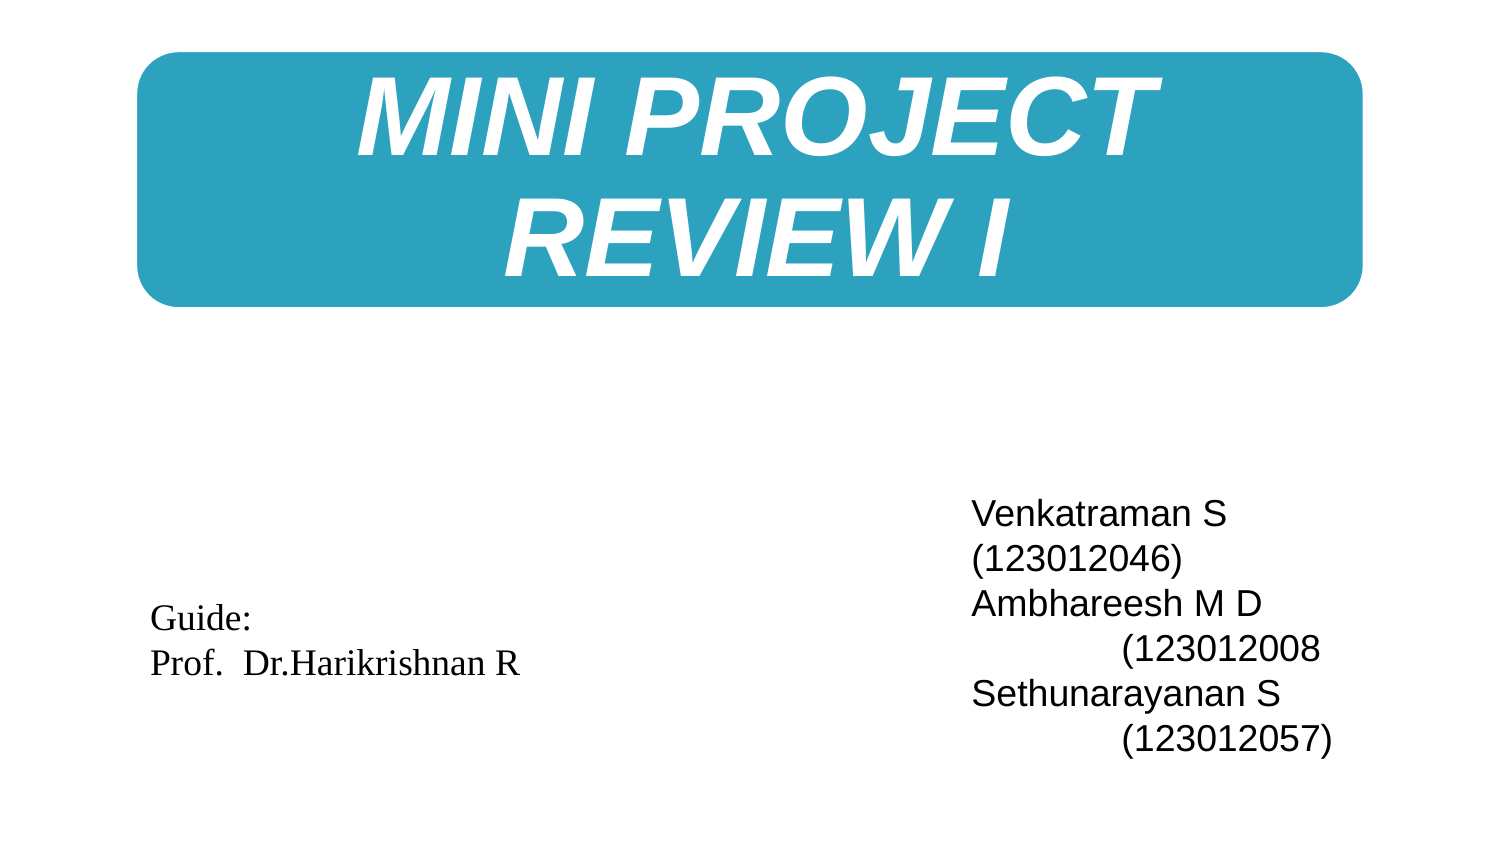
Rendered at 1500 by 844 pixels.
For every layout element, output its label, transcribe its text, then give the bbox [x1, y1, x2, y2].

text_box Guide: Prof. Dr.Harikrishnan R [135, 585, 544, 691]
text_box Venkatraman S (123012046) Ambhareesh M D (123012008 Sethunarayanan S (123012057) [956, 481, 1405, 819]
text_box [134, 49, 1365, 310]
